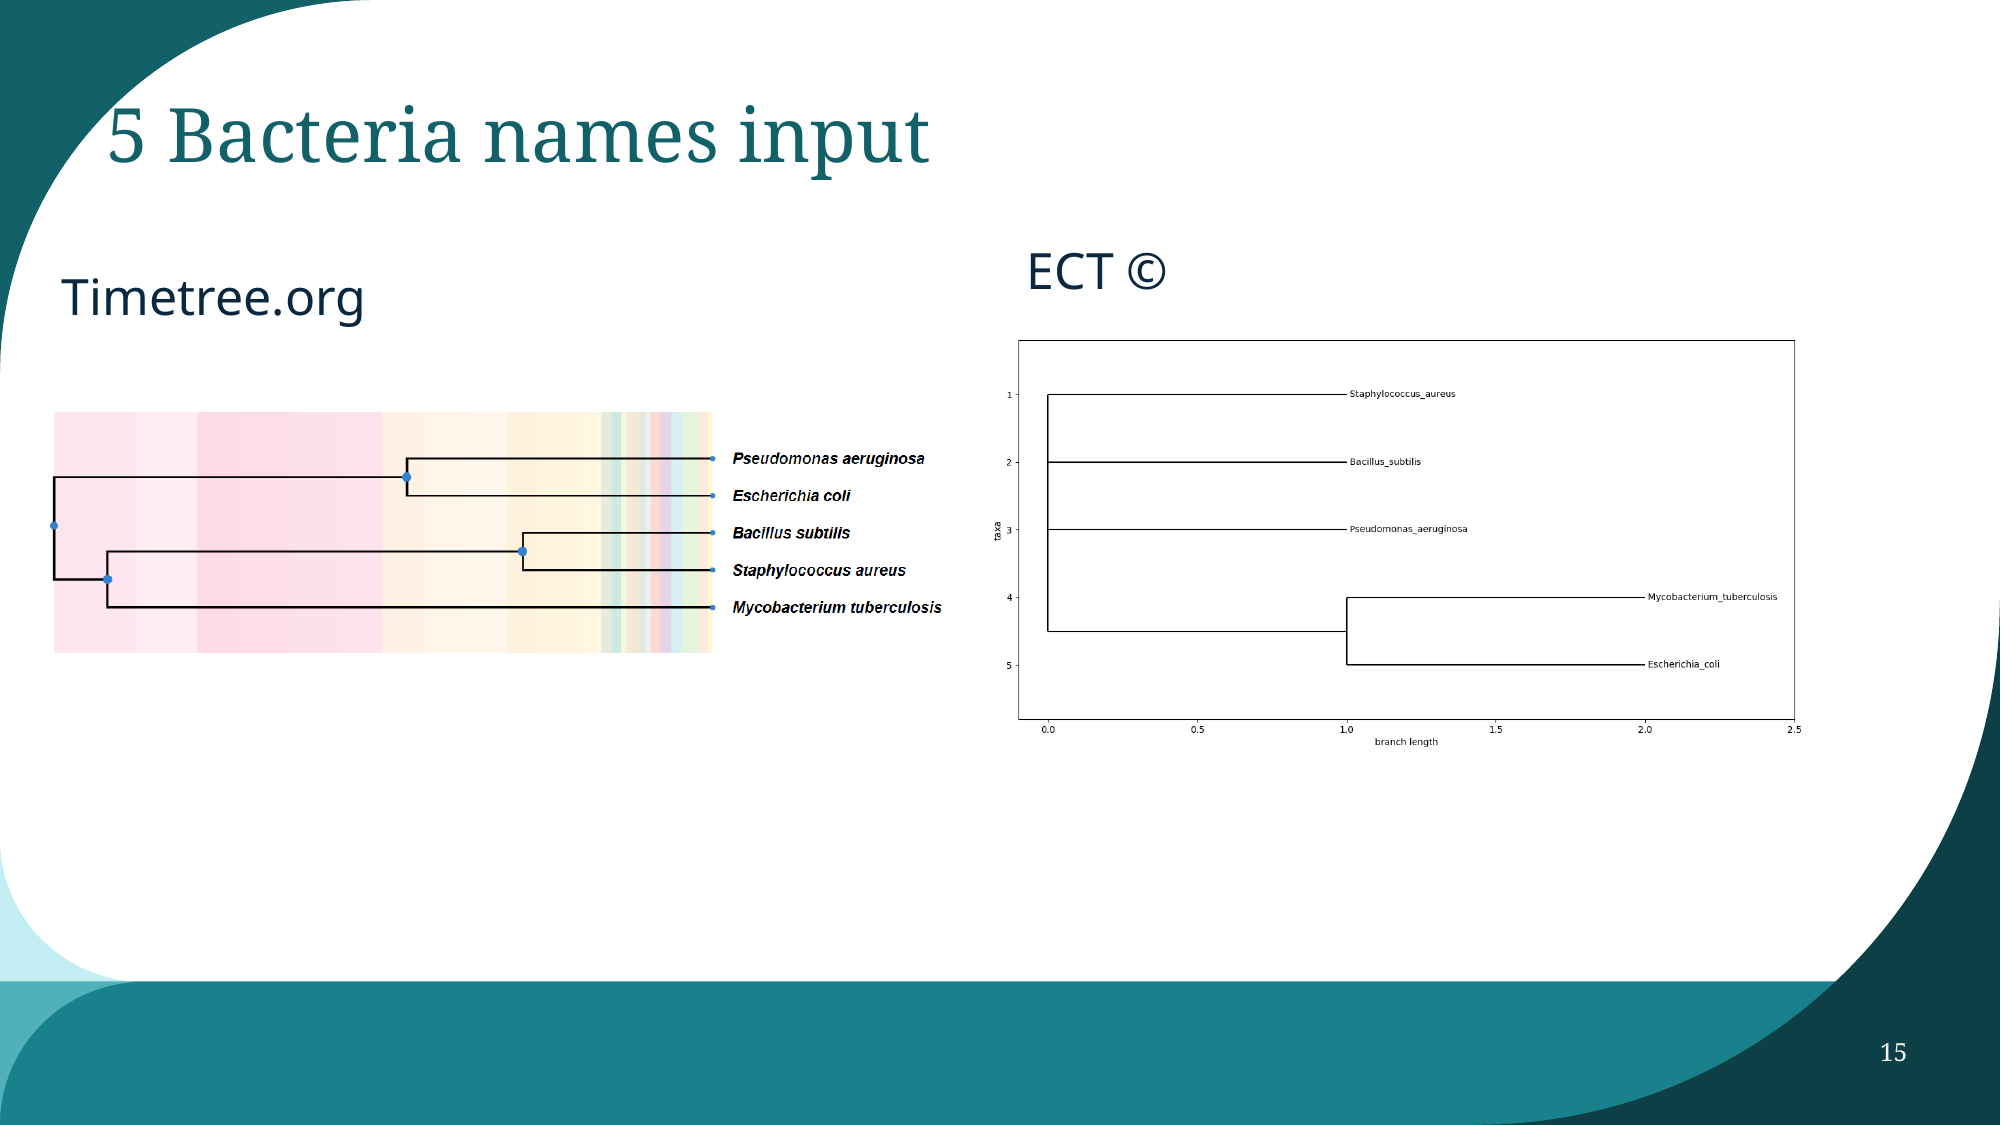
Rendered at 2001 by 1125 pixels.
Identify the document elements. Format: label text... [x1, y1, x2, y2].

text_box ECT © [1011, 220, 1863, 281]
slide_number 15 [1787, 981, 2000, 1125]
picture [47, 400, 955, 653]
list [893, 281, 1894, 773]
text_box Timetree.org [46, 245, 893, 382]
title 5 Bacteria names input [91, 29, 1817, 247]
